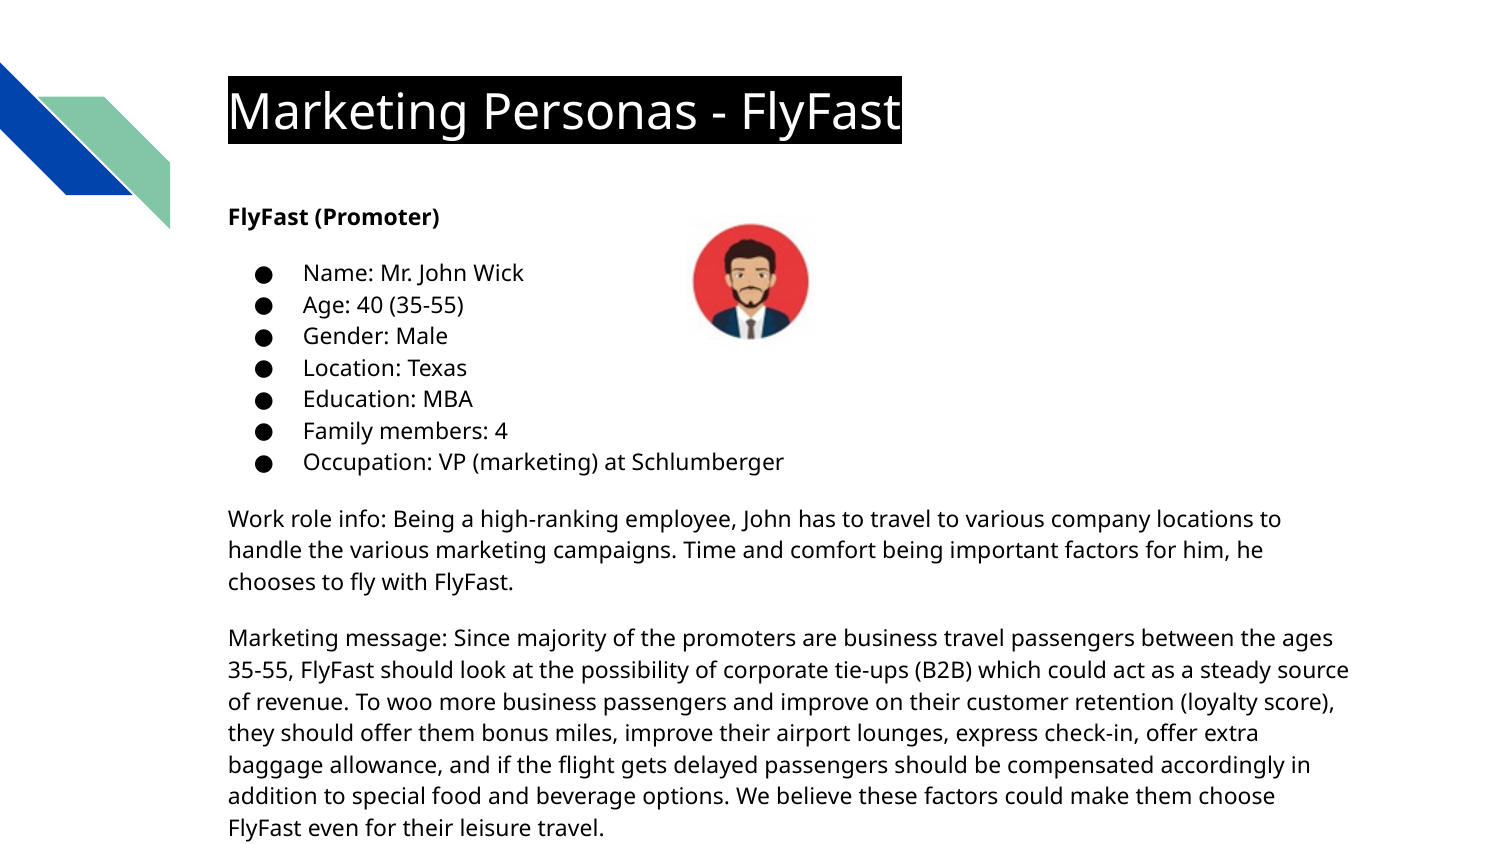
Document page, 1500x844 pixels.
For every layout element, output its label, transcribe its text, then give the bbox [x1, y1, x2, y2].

picture [686, 214, 814, 348]
list FlyFast (Promoter) Name: Mr. John Wick Age: 40 (35-55) Gender: Male Location: Texas Education: MBA Family members: 4 Occupation: VP (marketing) at Schlumberger Work role info: Being a high-ranking employee, John has to travel to various company locations to handle the various marketing campaigns. Time and comfort being important factors for him, he chooses to fly with FlyFast. Marketing message: Since majority of the promoters are business travel passengers between the ages 35-55, FlyFast should look at the possibility of corporate tie-ups (B2B) which could act as a steady source of revenue. To woo more business passengers and improve on their customer retention (loyalty score), they should offer them bonus miles, improve their airport lounges, express check-in, offer extra baggage allowance, and if the flight gets delayed passengers should be compensated accordingly in addition to special food and beverage options. We believe these factors could make them choose FlyFast even for their leisure travel. [212, 183, 1368, 661]
title Marketing Personas - FlyFast [212, 64, 1368, 183]
